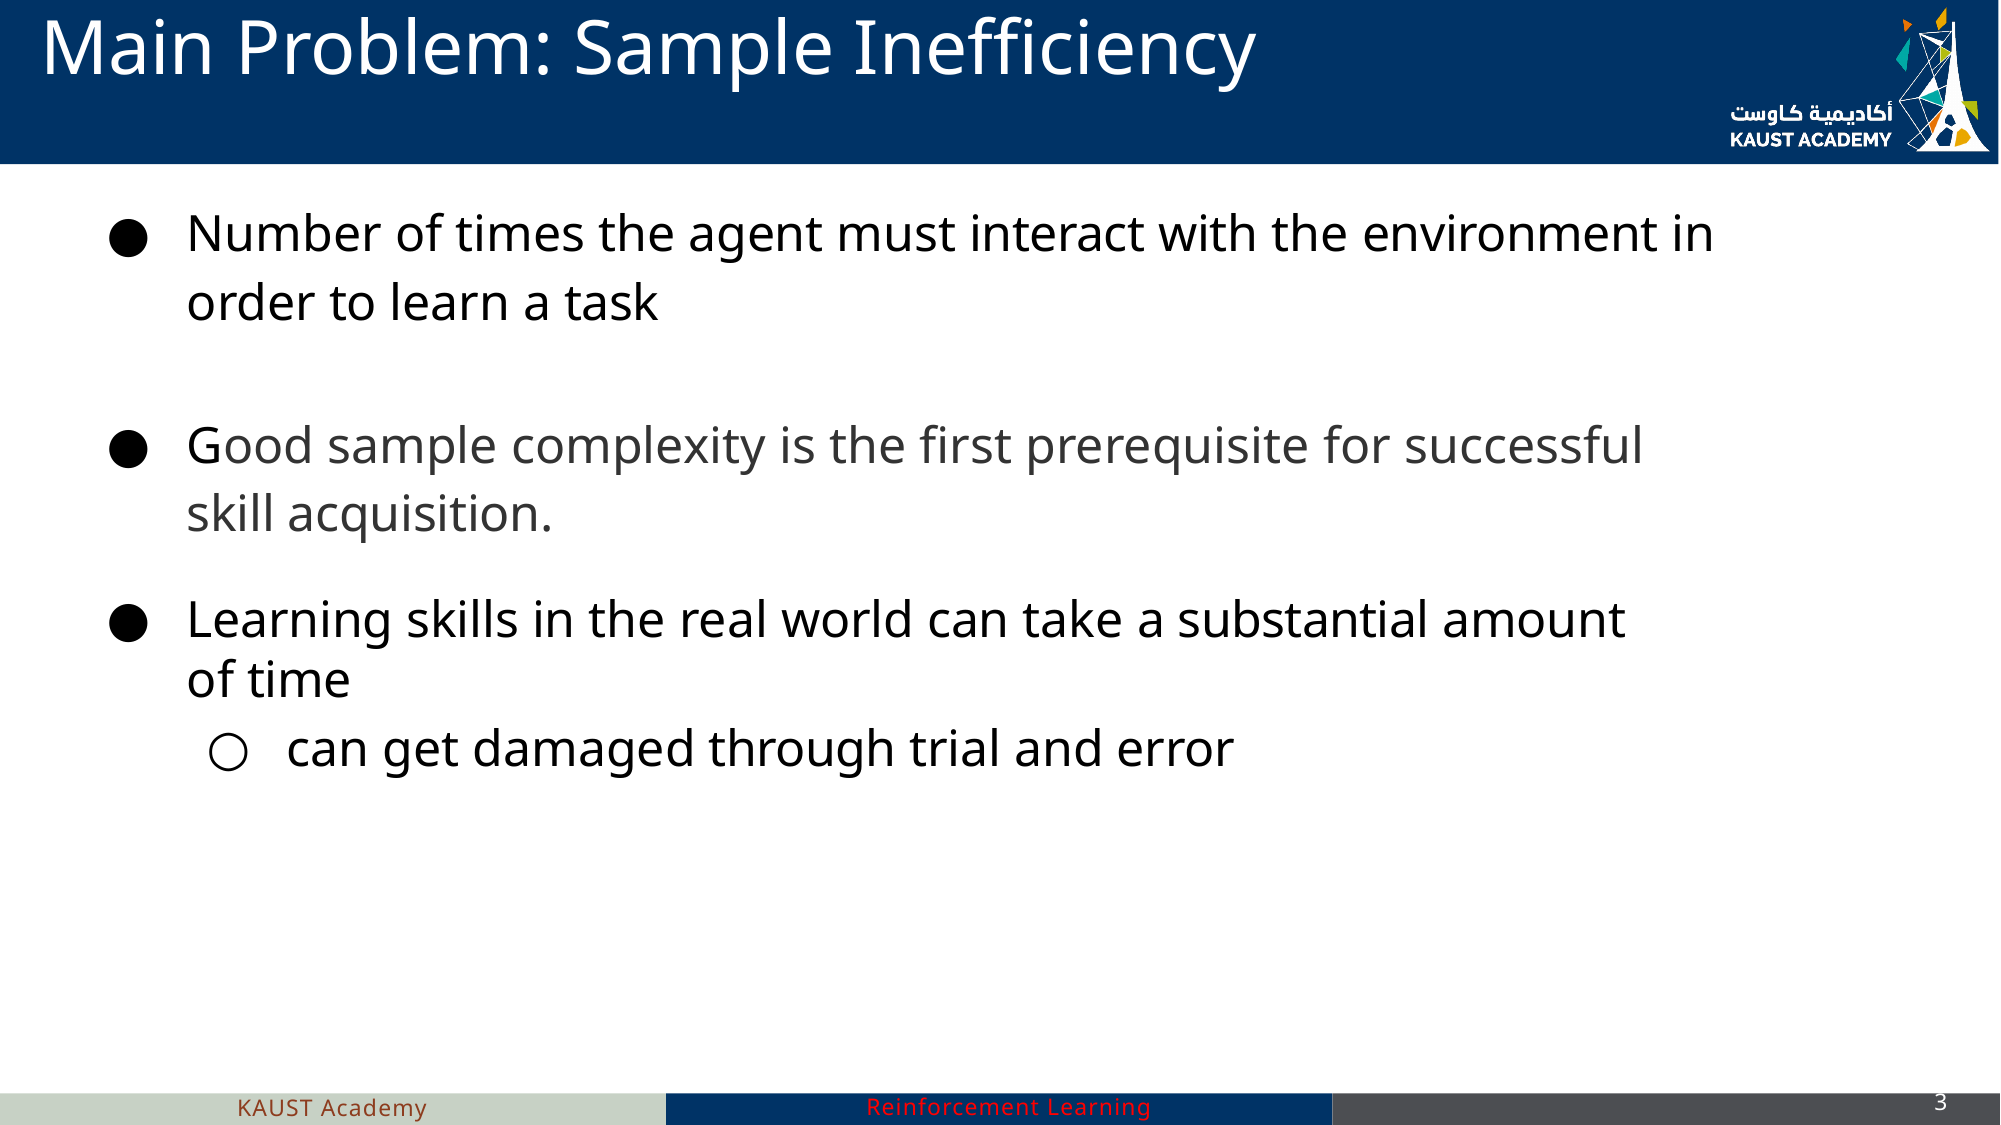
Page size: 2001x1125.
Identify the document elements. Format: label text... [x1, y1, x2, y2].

title Main Problem: Sample Inefficiency [25, 2, 1737, 112]
picture [1721, 0, 2000, 159]
text_box Number of times the agent must interact with the environment in order to learn a task Good sample complexity is the first prerequisite for successful skill acquisition. Learning skills in the real world can take a substantial amount of time can get damaged through trial and error [103, 190, 1805, 777]
